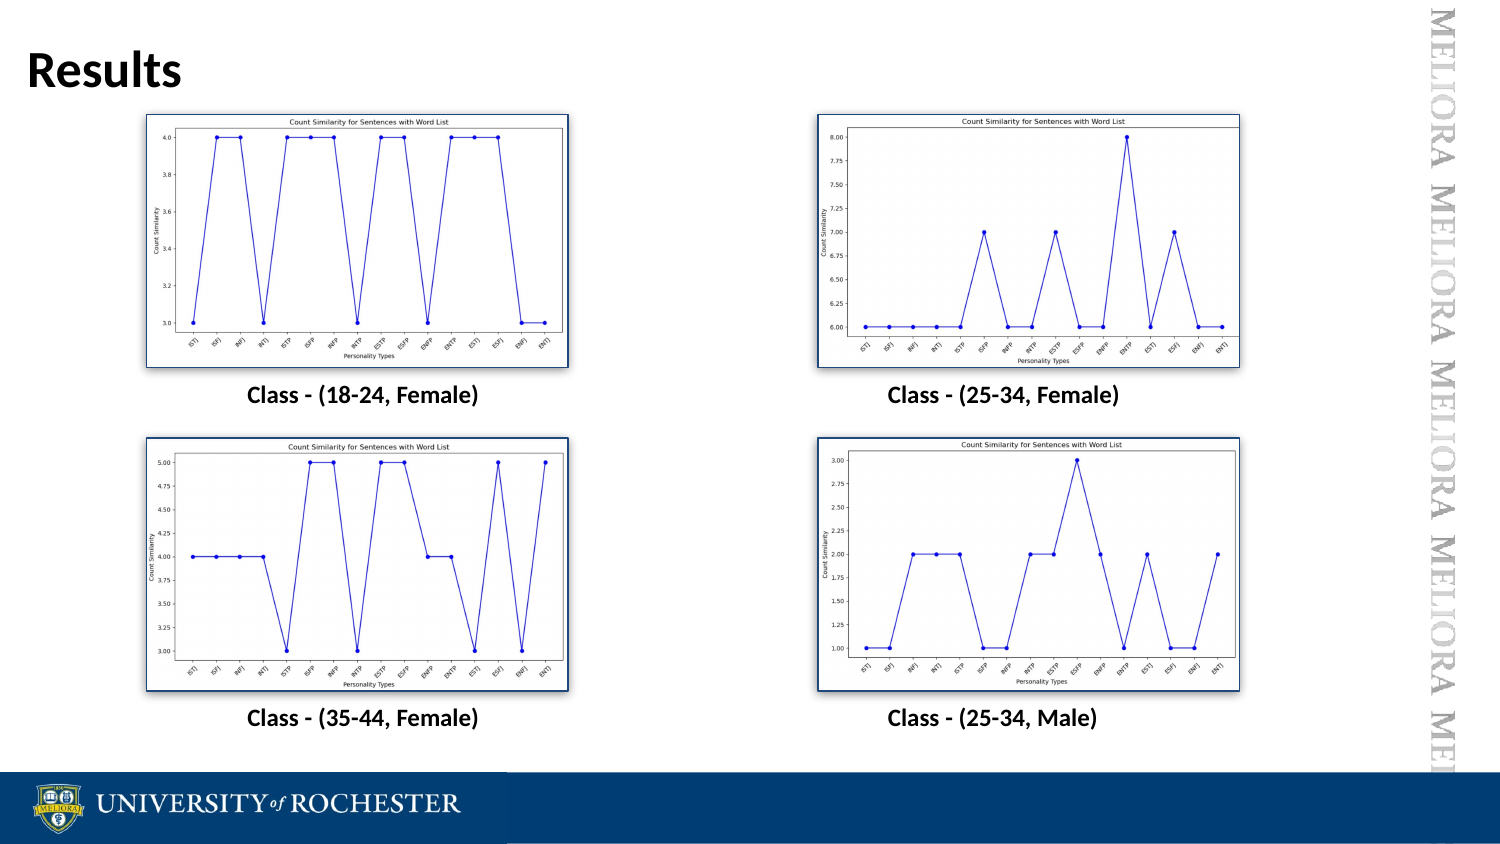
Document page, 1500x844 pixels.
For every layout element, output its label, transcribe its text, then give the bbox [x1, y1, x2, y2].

picture [146, 438, 568, 691]
picture [818, 438, 1240, 691]
title Results [26, 34, 1302, 176]
picture [0, 772, 507, 844]
picture [1417, 0, 1463, 772]
picture [146, 115, 568, 368]
text_box Class - (18-24, Female) [232, 366, 669, 390]
text_box Class - (35-44, Female) [232, 690, 669, 713]
text_box Class - (25-34, Male) [872, 690, 1310, 713]
picture [818, 115, 1240, 368]
text_box Class - (25-34, Female) [872, 366, 1310, 390]
